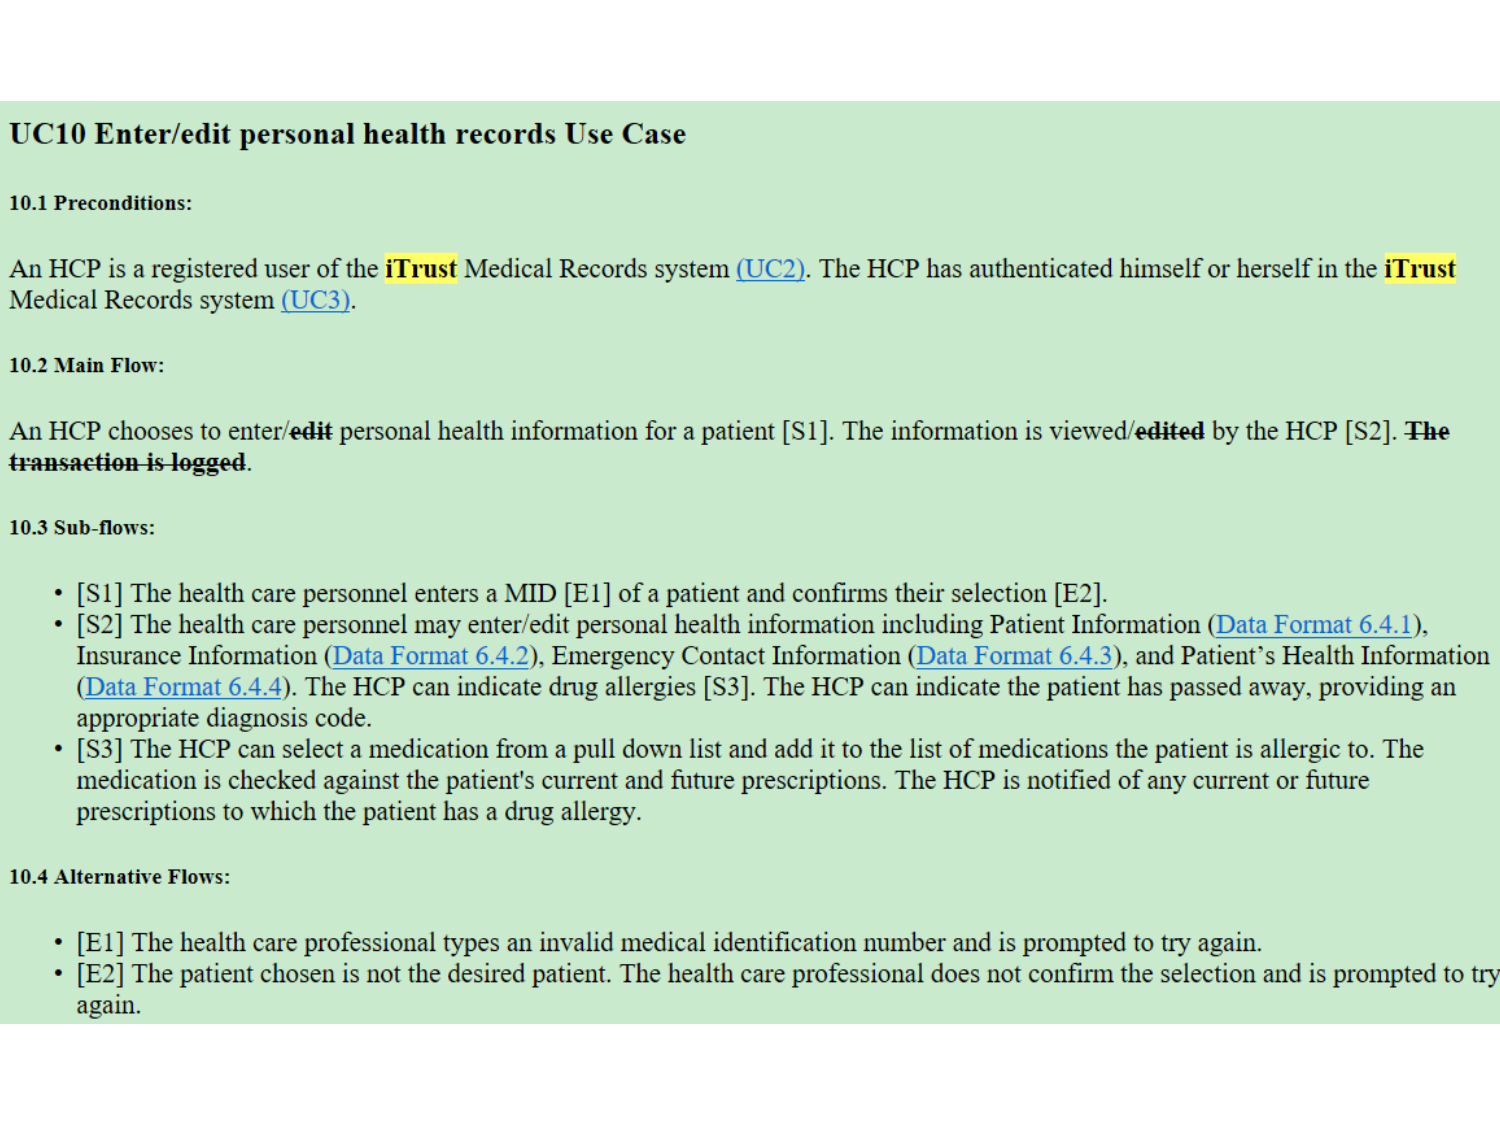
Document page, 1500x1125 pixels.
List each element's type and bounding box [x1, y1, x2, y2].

picture [0, 101, 1500, 1024]
